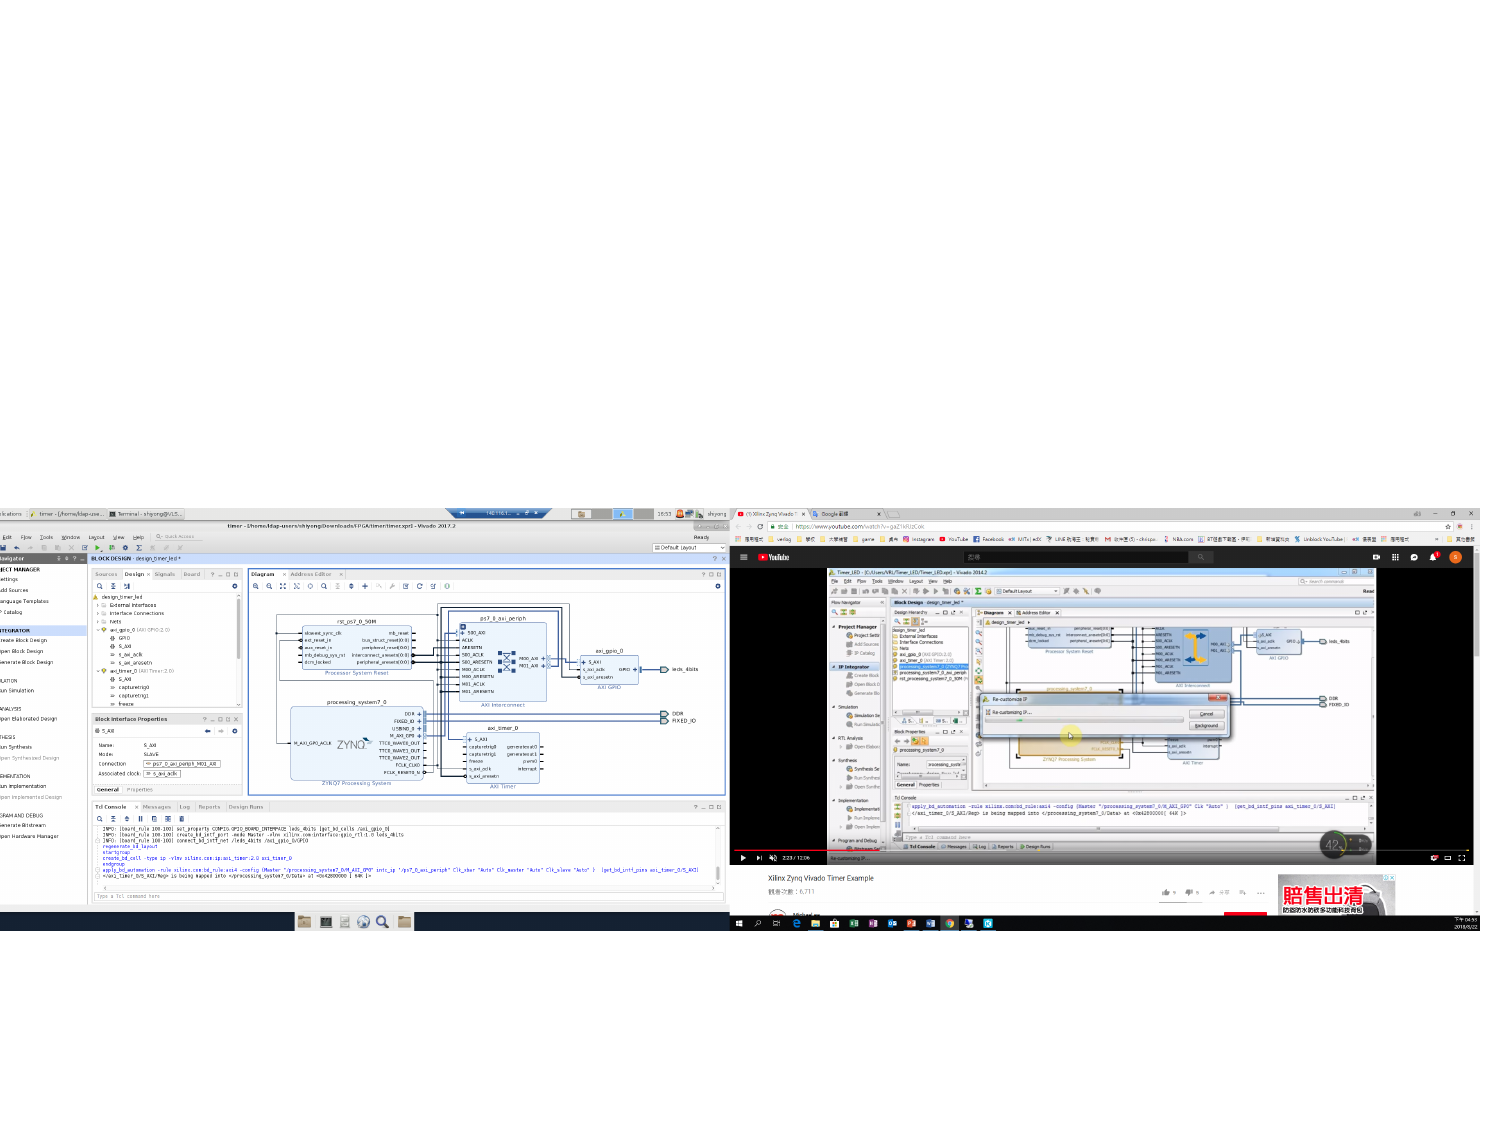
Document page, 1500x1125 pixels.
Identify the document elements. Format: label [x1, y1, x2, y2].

picture [0, 508, 1480, 931]
